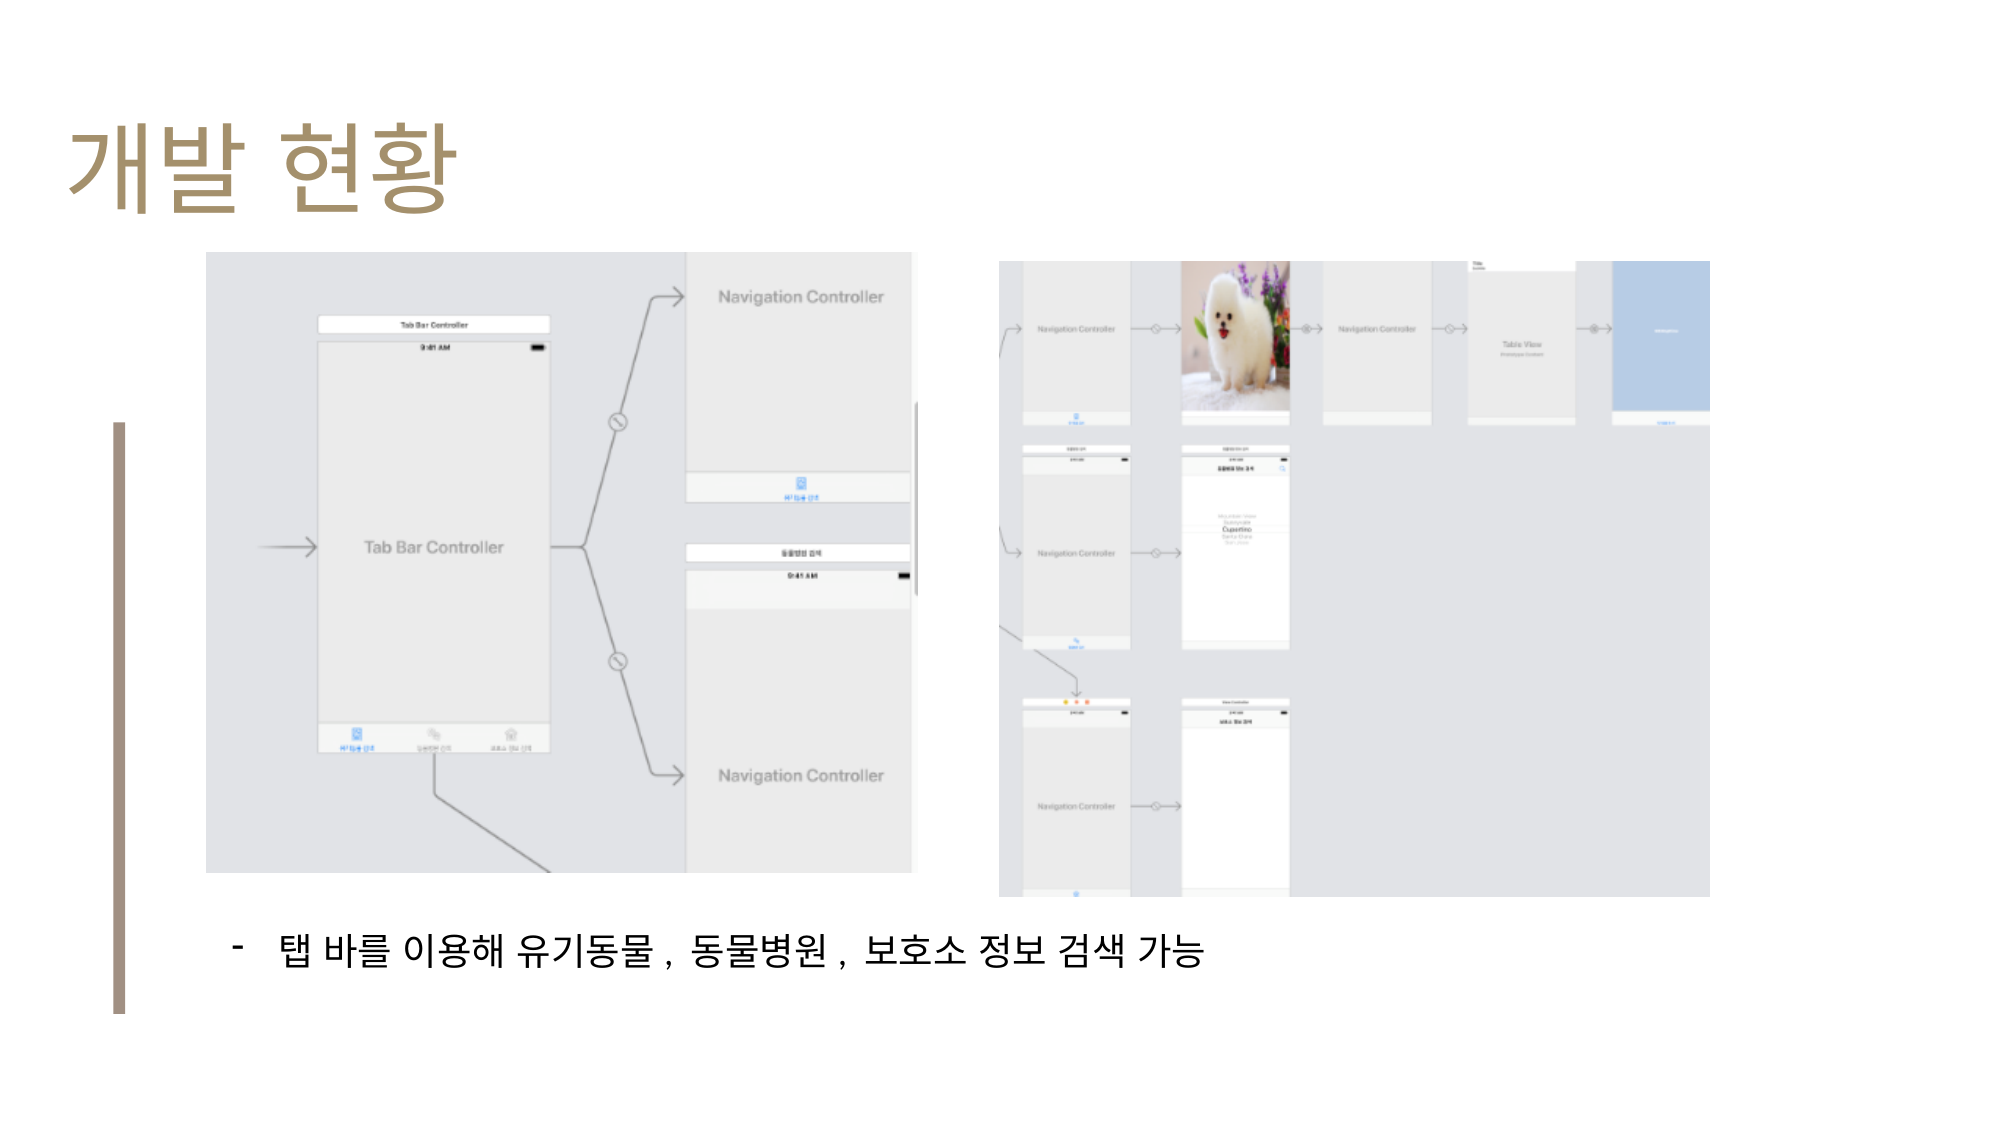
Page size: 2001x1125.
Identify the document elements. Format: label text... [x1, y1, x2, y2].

text_box 개발 현황 [49, 98, 563, 234]
text_box [112, 421, 126, 1015]
text_box 탭 바를 이용해 유기동물, 동물병원, 보호소 정보 검색 가능 [216, 920, 1543, 980]
picture [999, 261, 1710, 897]
picture [206, 252, 918, 873]
